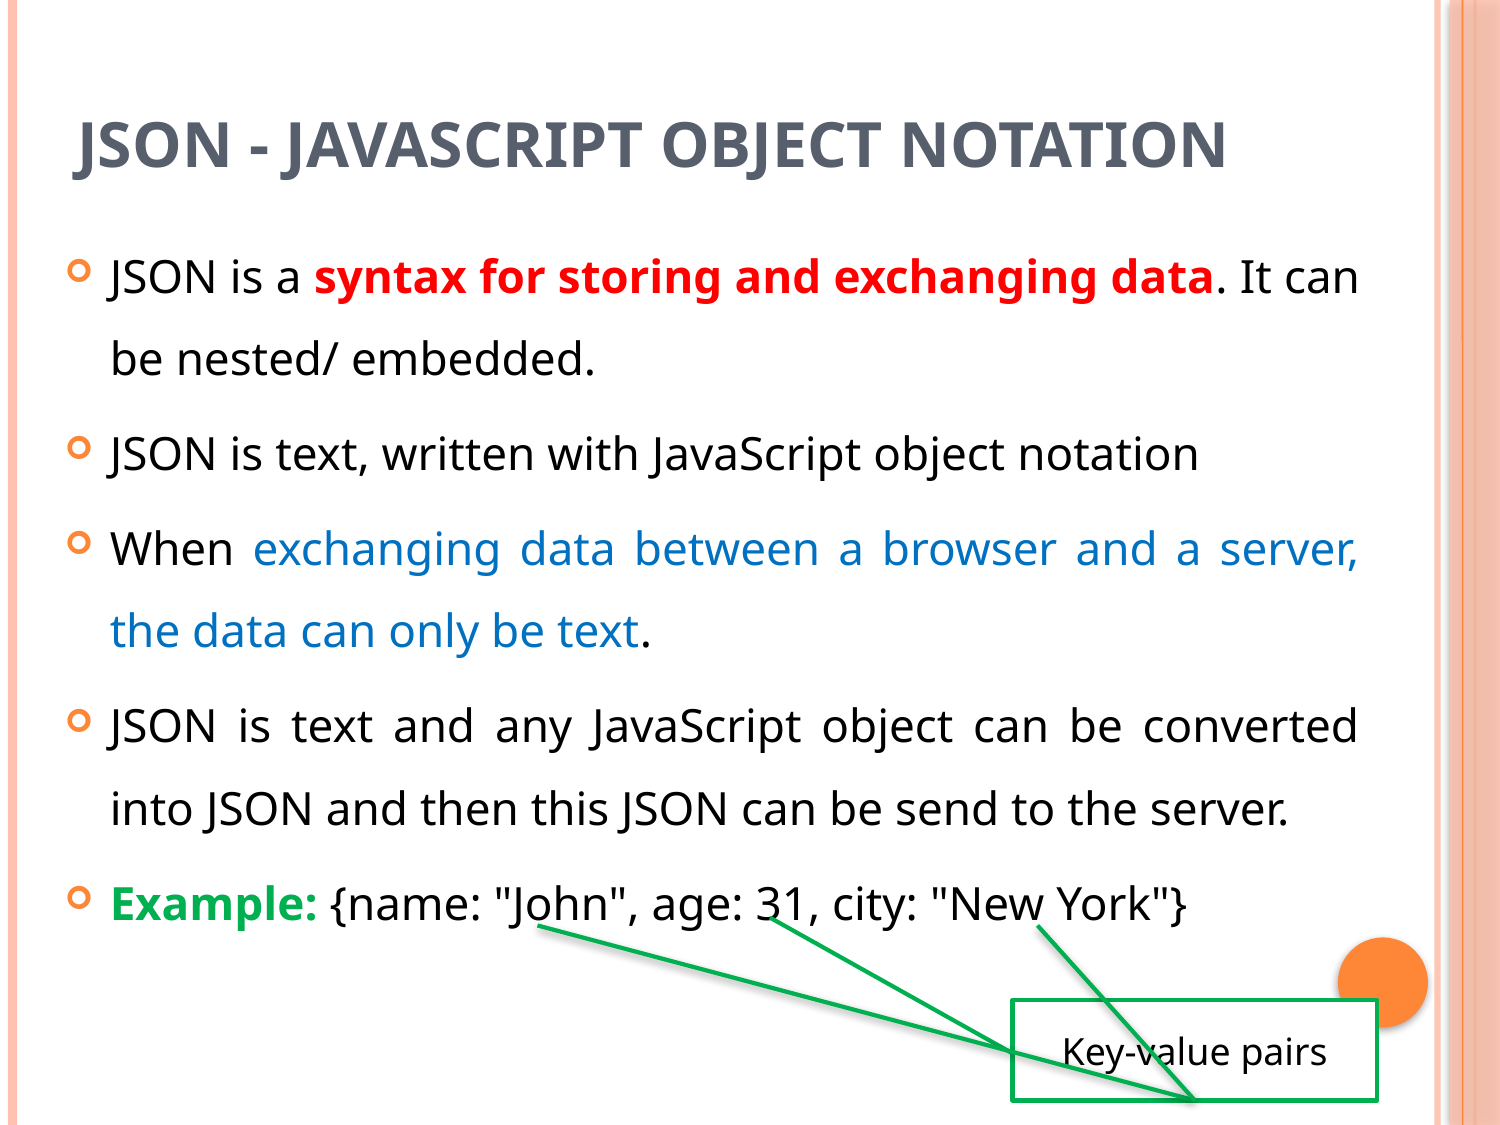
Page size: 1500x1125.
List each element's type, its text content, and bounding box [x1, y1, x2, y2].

title JSON - JavaScript Object Notation [62, 0, 1338, 188]
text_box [536, 924, 1378, 1101]
list JSON is a syntax for storing and exchanging data. It can be nested/ embedded. JSON is text, written with JavaScript object notation When exchanging data between a browser and a server, the data can only be text. JSON is text and any JavaScript object can be converted into JSON and then this JSON can be send to the server. Example: {name: "John", age: 31, city: "New York"} [50, 212, 1375, 1050]
